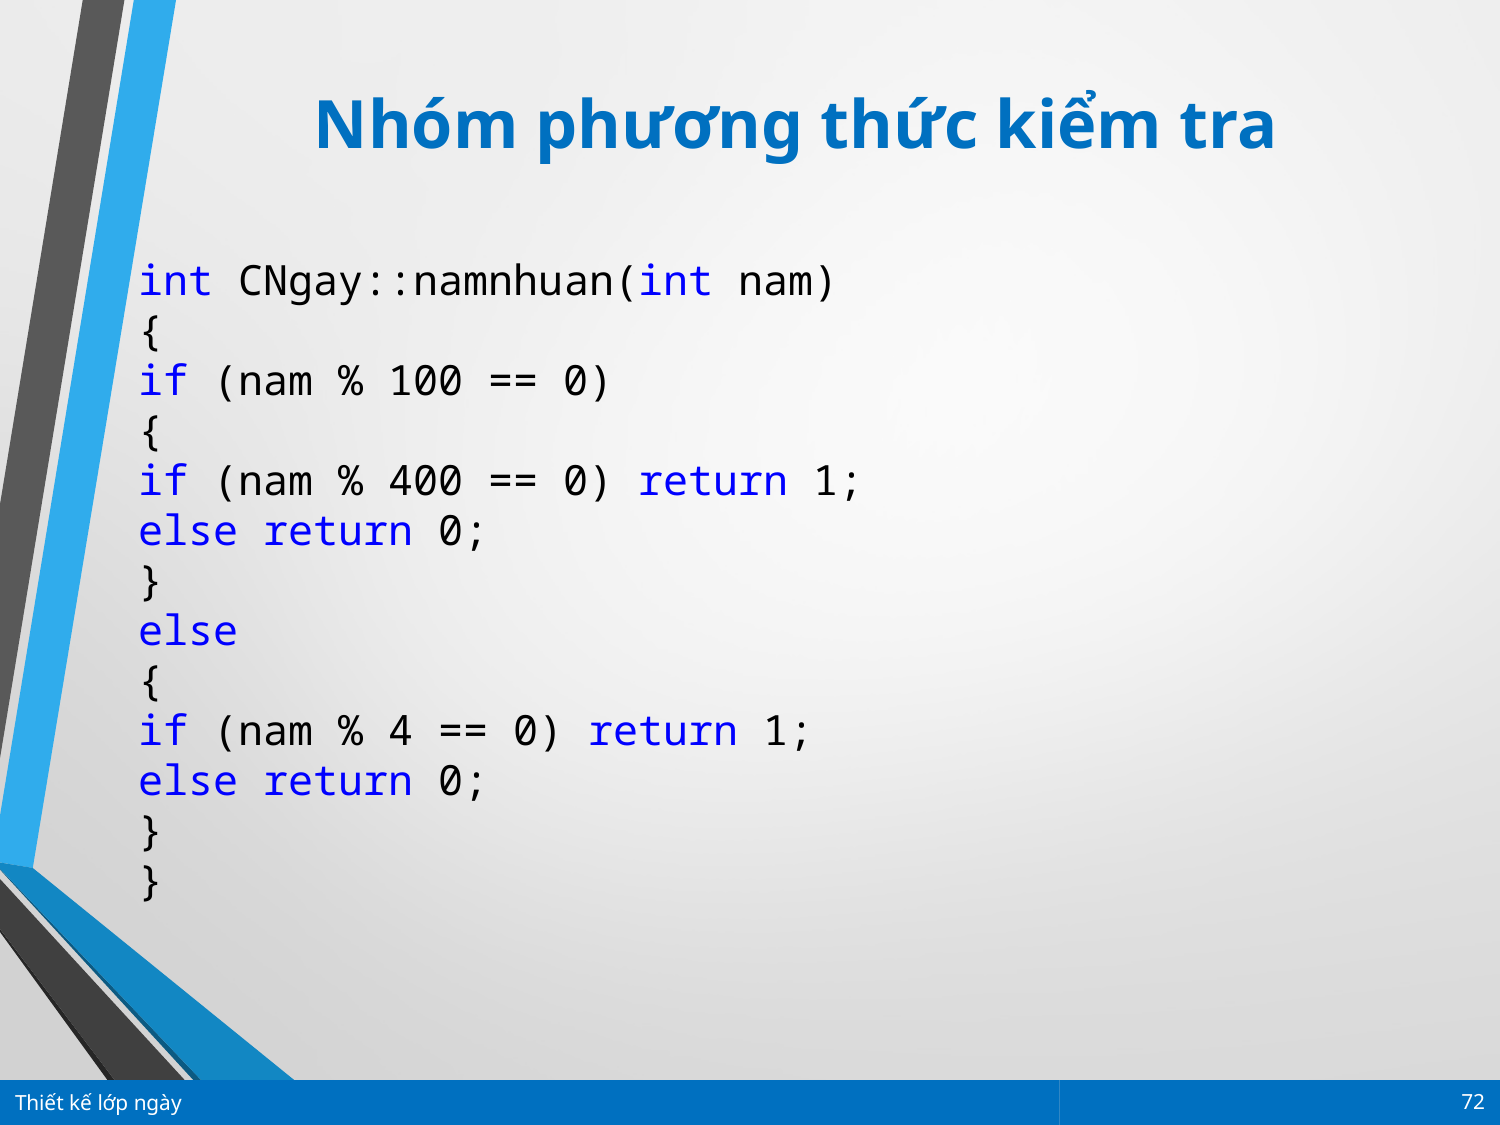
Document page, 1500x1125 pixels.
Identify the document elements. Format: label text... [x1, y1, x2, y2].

text_box int CNgay::namnhuan(int nam) { if (nam % 100 == 0) { if (nam % 400 == 0) return 1; else return 0; } else { if (nam % 4 == 0) return 1; else return 0; } } [123, 246, 1500, 912]
text_box Nhóm phương thức kiểm tra [123, 74, 1469, 169]
footer Thiết kế lớp ngày [0, 1080, 1059, 1125]
slide_number 72 [1059, 1080, 1500, 1125]
